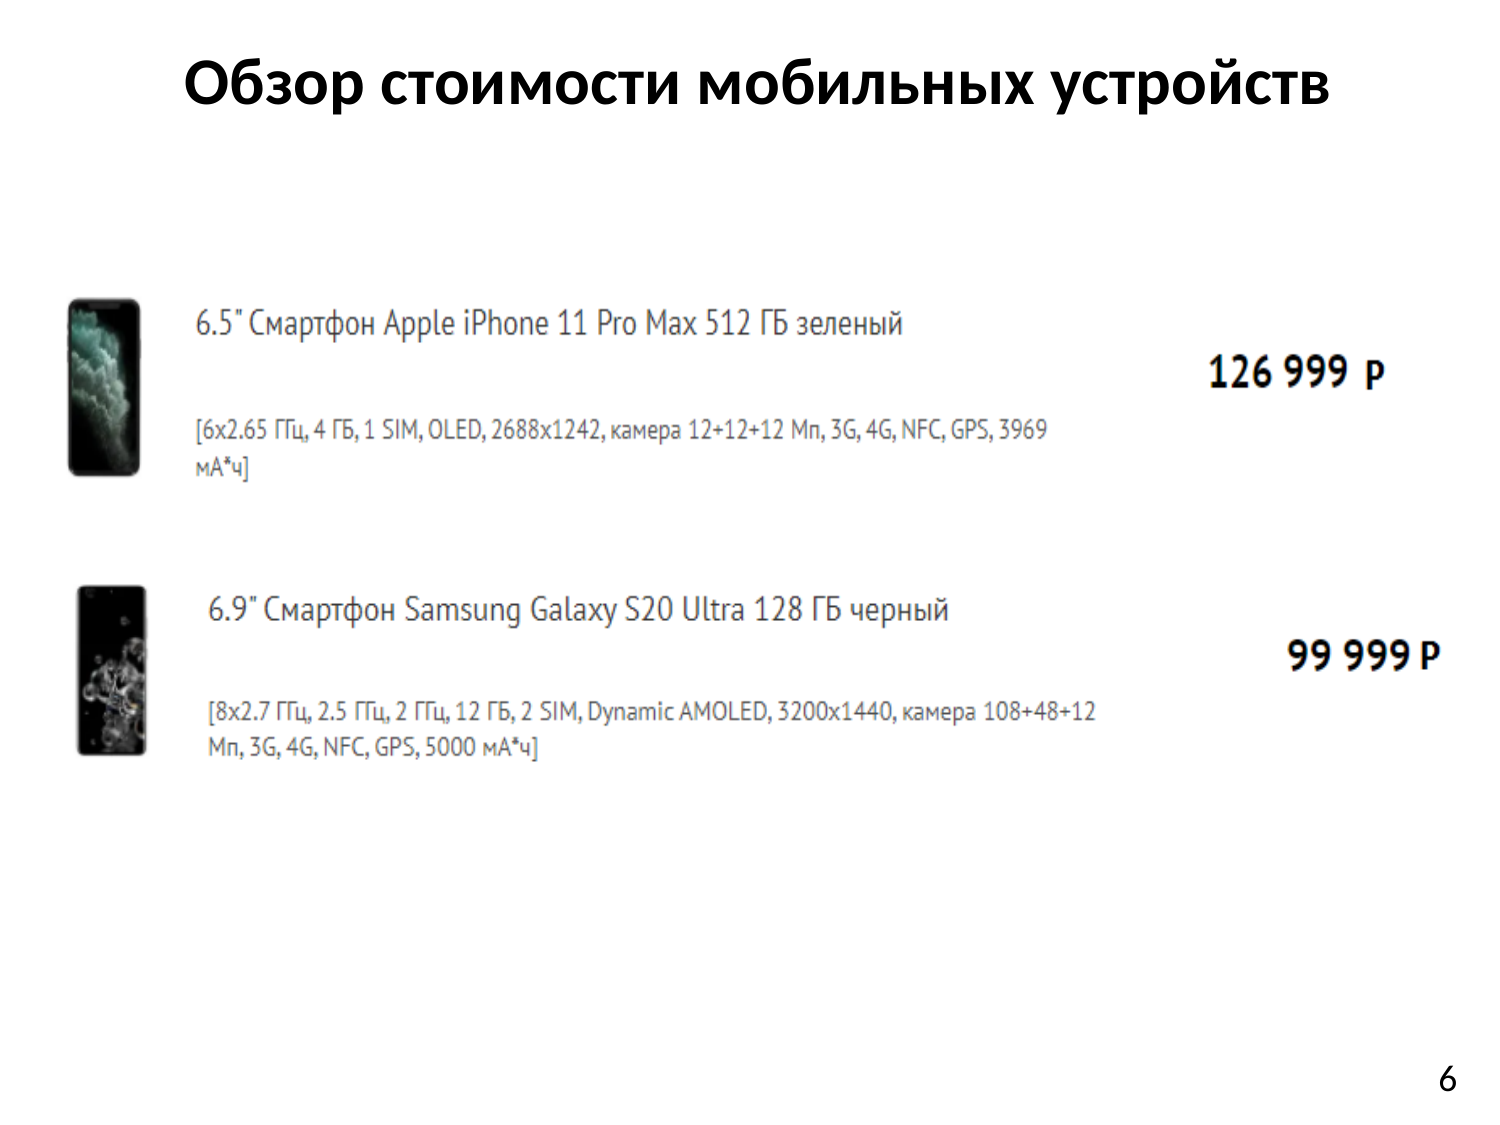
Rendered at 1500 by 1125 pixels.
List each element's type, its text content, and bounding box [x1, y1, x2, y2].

picture [64, 573, 1448, 776]
title Обзор стоимости мобильных устройств [46, 19, 1472, 138]
text_box 6 [1423, 1046, 1473, 1107]
picture [64, 290, 1392, 504]
